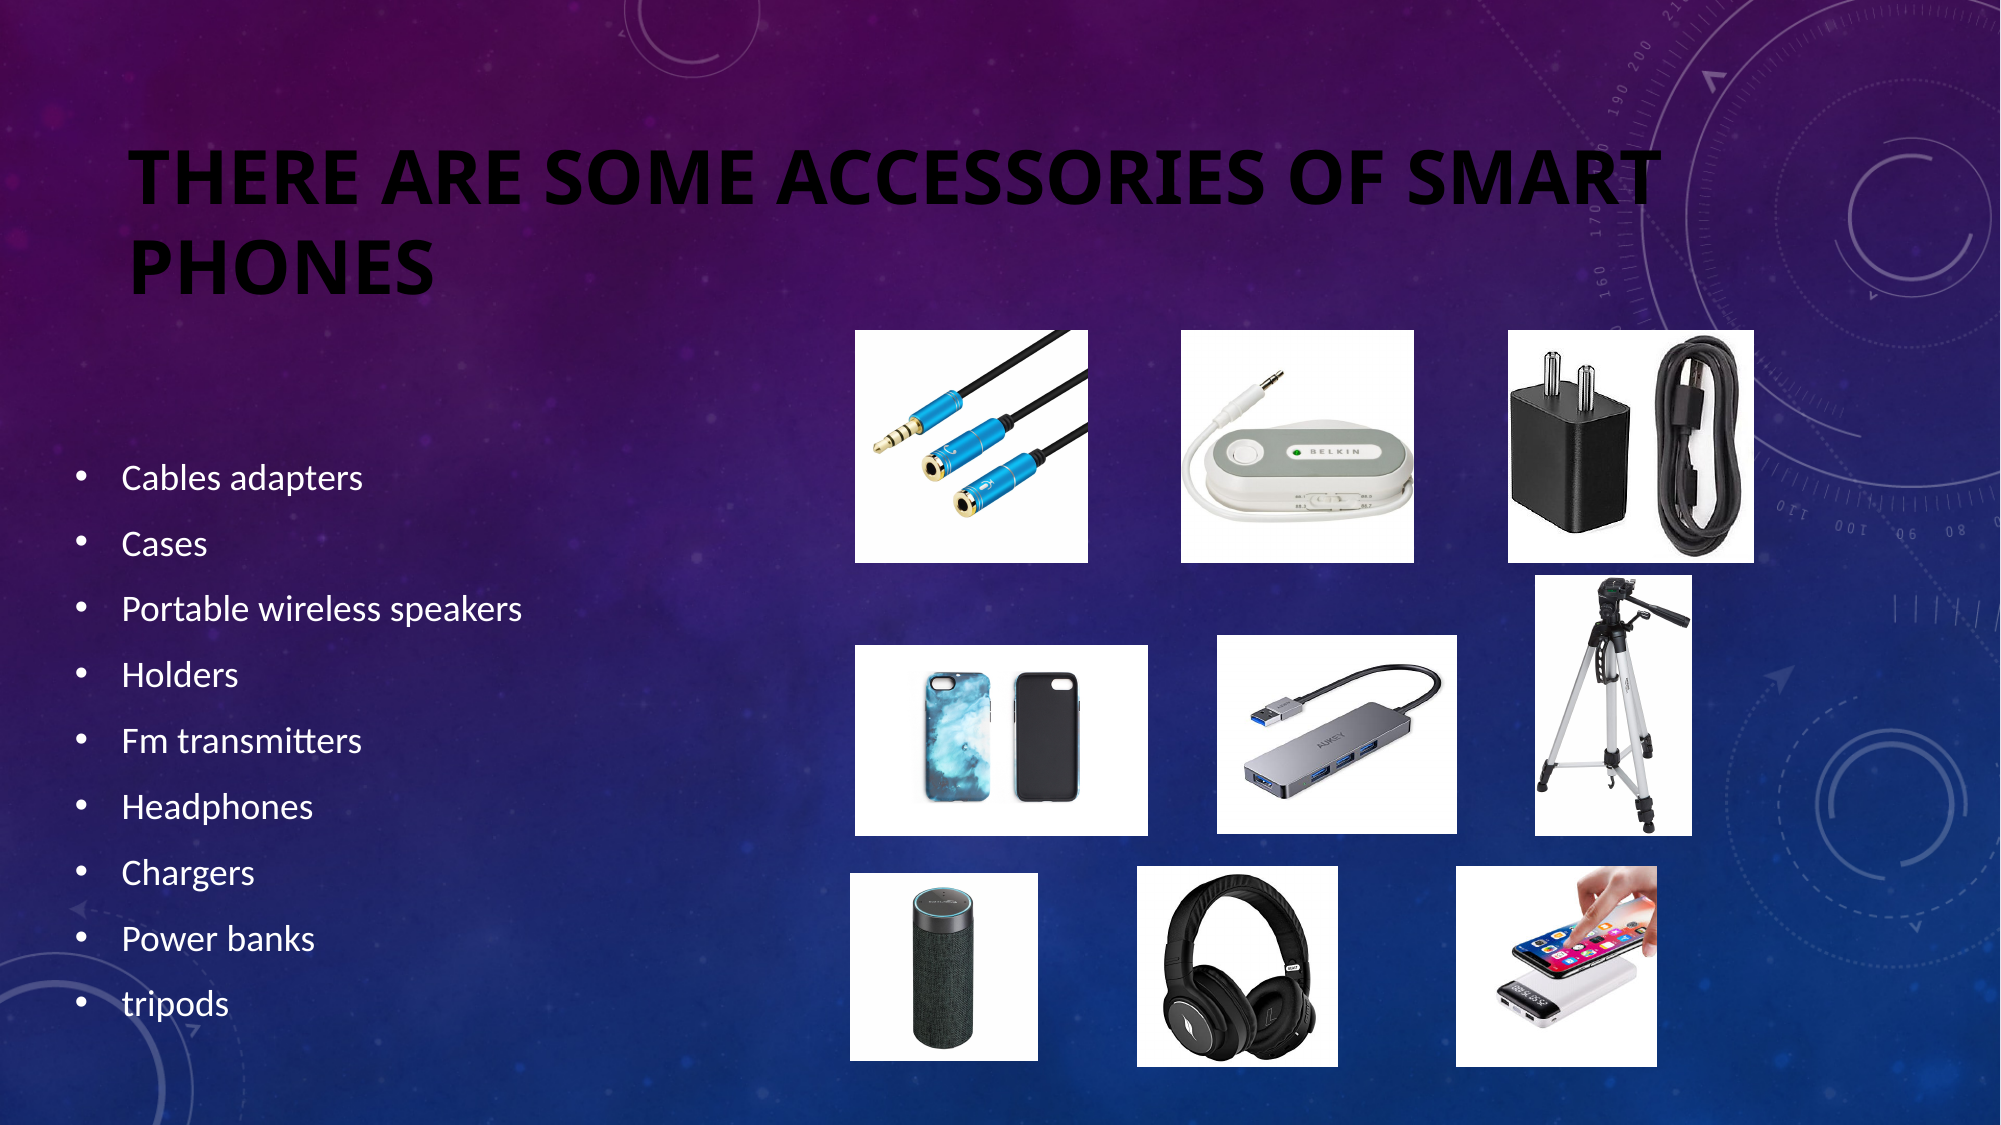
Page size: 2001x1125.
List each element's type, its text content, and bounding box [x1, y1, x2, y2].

list Cables adapters Cases Portable wireless speakers Holders Fm transmitters Headphones Chargers Power banks tripods [59, 251, 1941, 1125]
picture [1534, 575, 1693, 837]
picture [849, 873, 1038, 1062]
picture [1181, 330, 1414, 563]
title There are some accessories of smart phones [112, 99, 1775, 251]
picture [1456, 866, 1657, 1067]
picture [1137, 866, 1338, 1067]
picture [854, 330, 1088, 563]
picture [855, 645, 1149, 837]
picture [1508, 330, 1754, 563]
picture [1217, 634, 1458, 835]
picture [0, 0, 2001, 1125]
